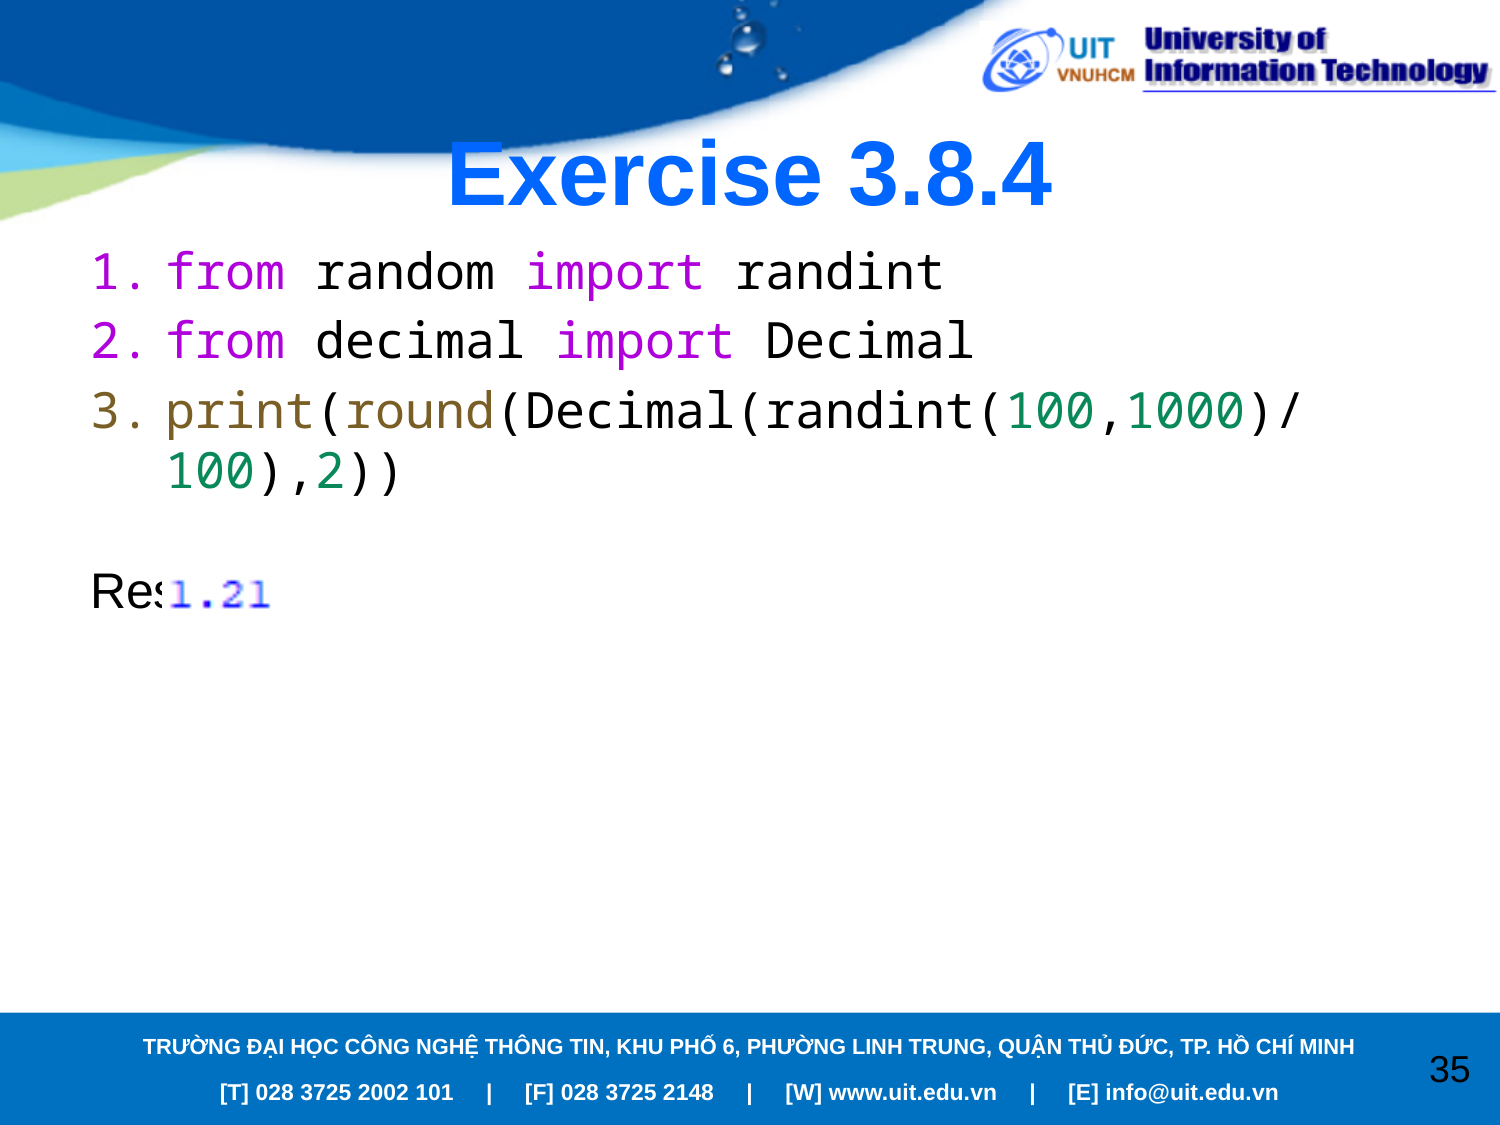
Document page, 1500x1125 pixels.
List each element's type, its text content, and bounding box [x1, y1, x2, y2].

picture [0, 0, 1500, 1012]
list from random import randint from decimal import Decimal print(round(Decimal(randint(100,1000)/100),2)) Result: [75, 231, 1450, 974]
title Exercise 3.8.4 [75, 75, 1425, 231]
